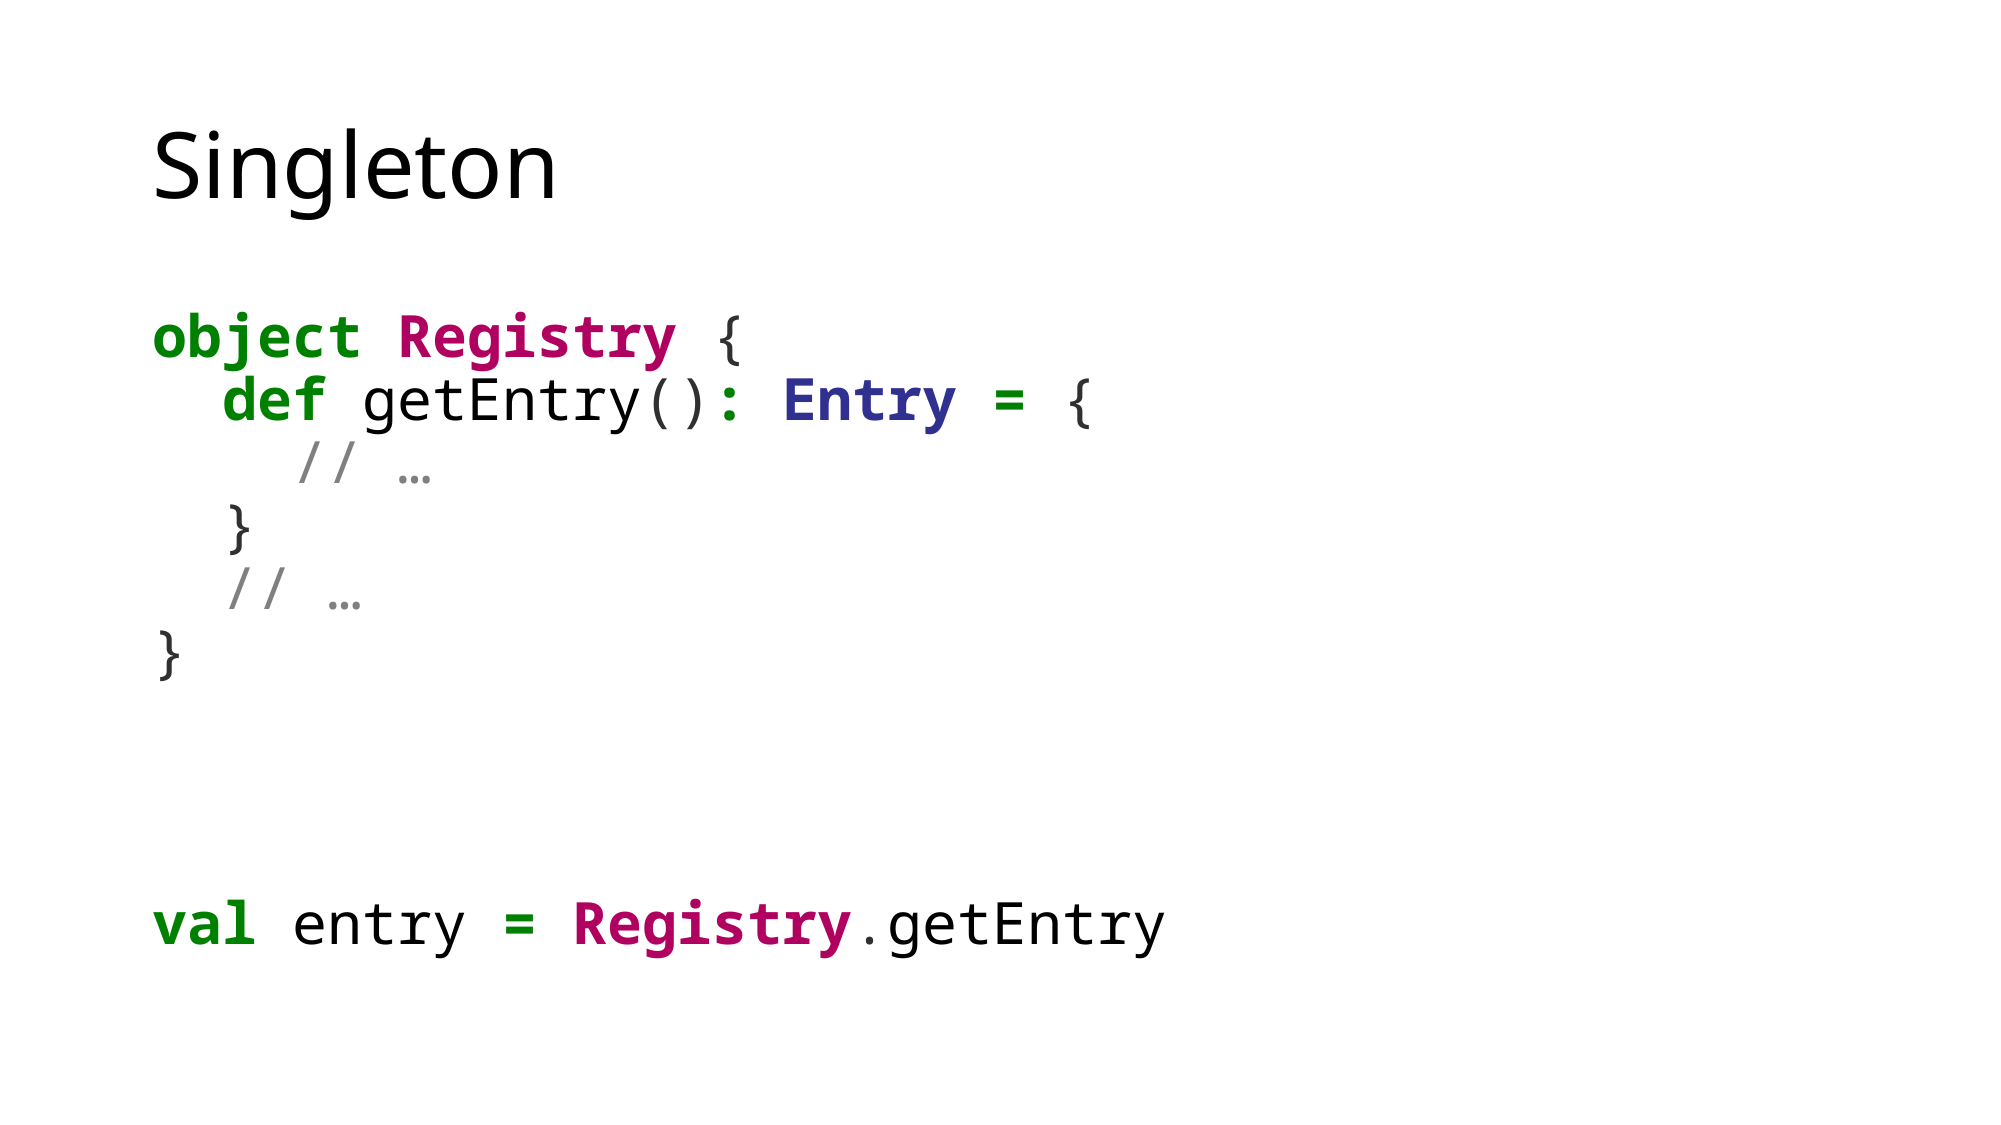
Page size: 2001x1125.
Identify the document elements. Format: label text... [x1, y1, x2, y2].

title Singleton [137, 59, 1863, 278]
list object Registry { def getEntry(): Entry = { // … } // … } val entry = Registry.getEntry [137, 299, 1863, 1014]
